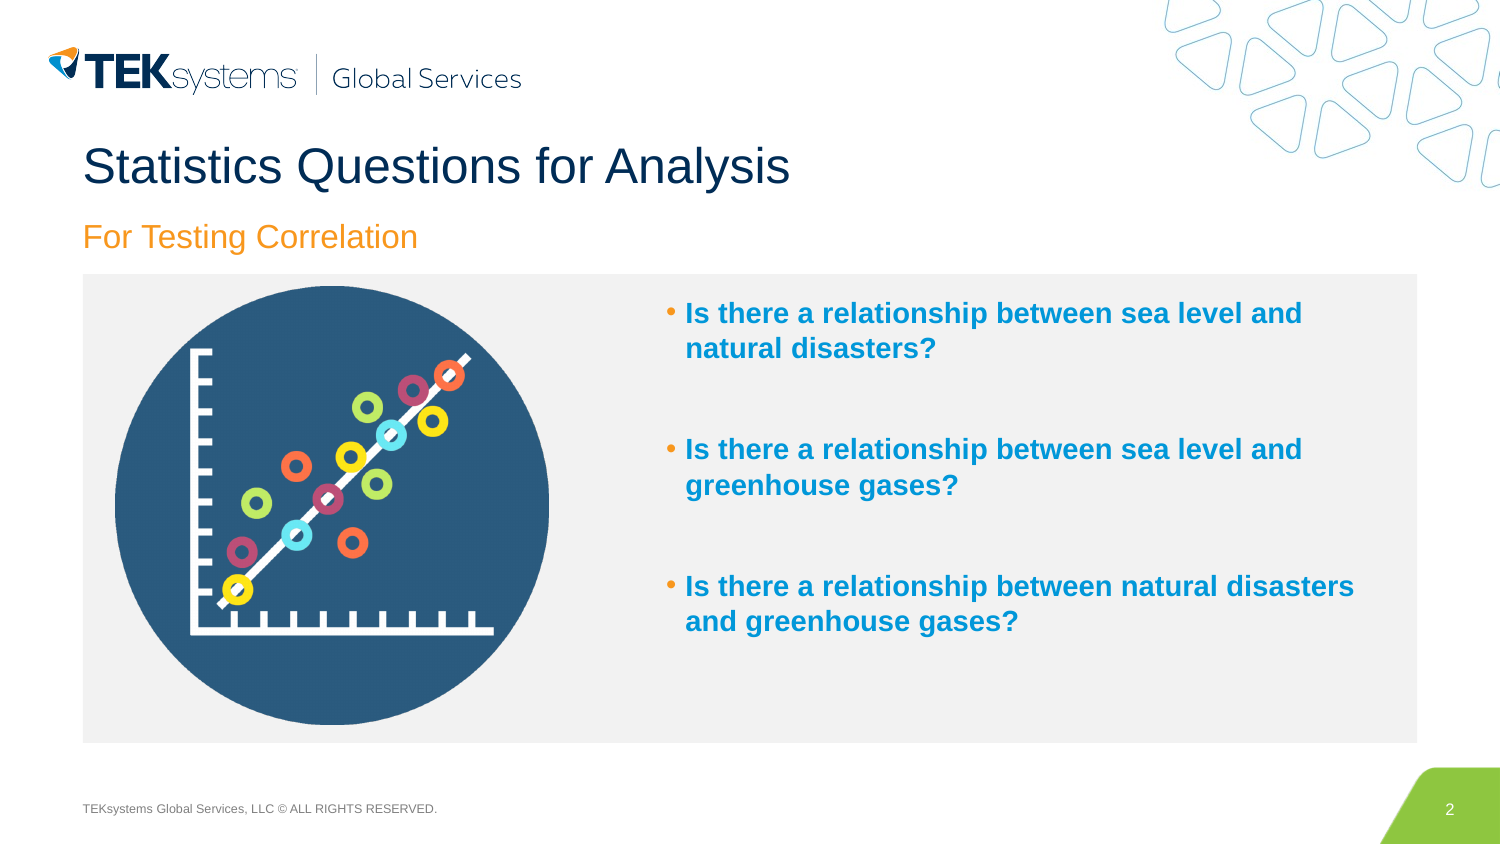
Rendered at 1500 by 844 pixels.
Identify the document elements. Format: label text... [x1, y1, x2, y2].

slide_number 2 [1402, 790, 1470, 827]
list For Testing Correlation [82, 207, 1418, 264]
list Is there a relationship between sea level and natural disasters? Is there a relationship between sea level and greenhouse gases? Is there a relationship between natural disasters and greenhouse gases? [651, 286, 1403, 725]
title Statistics Questions for Analysis [82, 132, 1418, 203]
picture [0, 0, 1500, 844]
